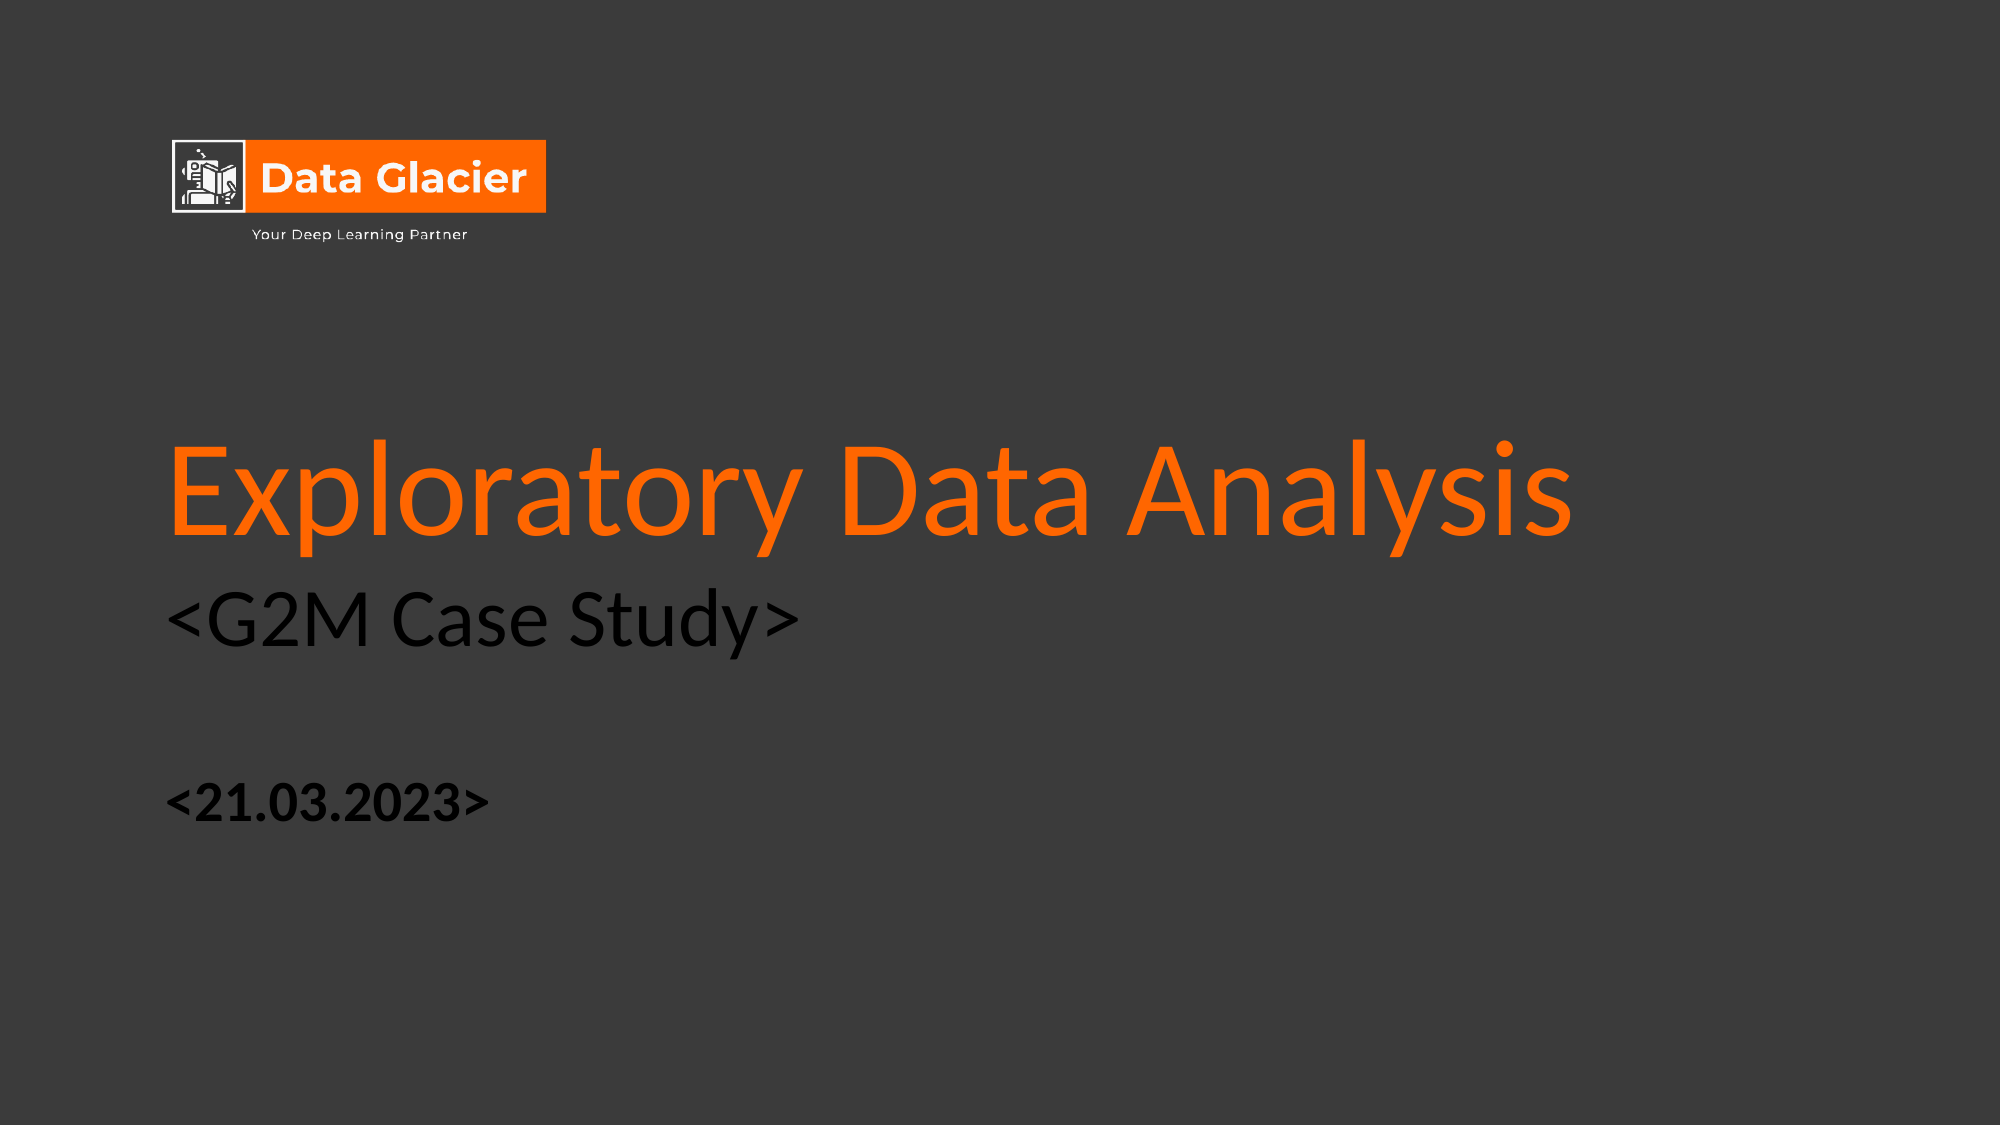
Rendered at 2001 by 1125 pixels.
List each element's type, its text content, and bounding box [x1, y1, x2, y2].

picture [168, 0, 550, 382]
text_box Exploratory Data Analysis <G2M Case Study> <21.03.2023> [150, 390, 1591, 841]
